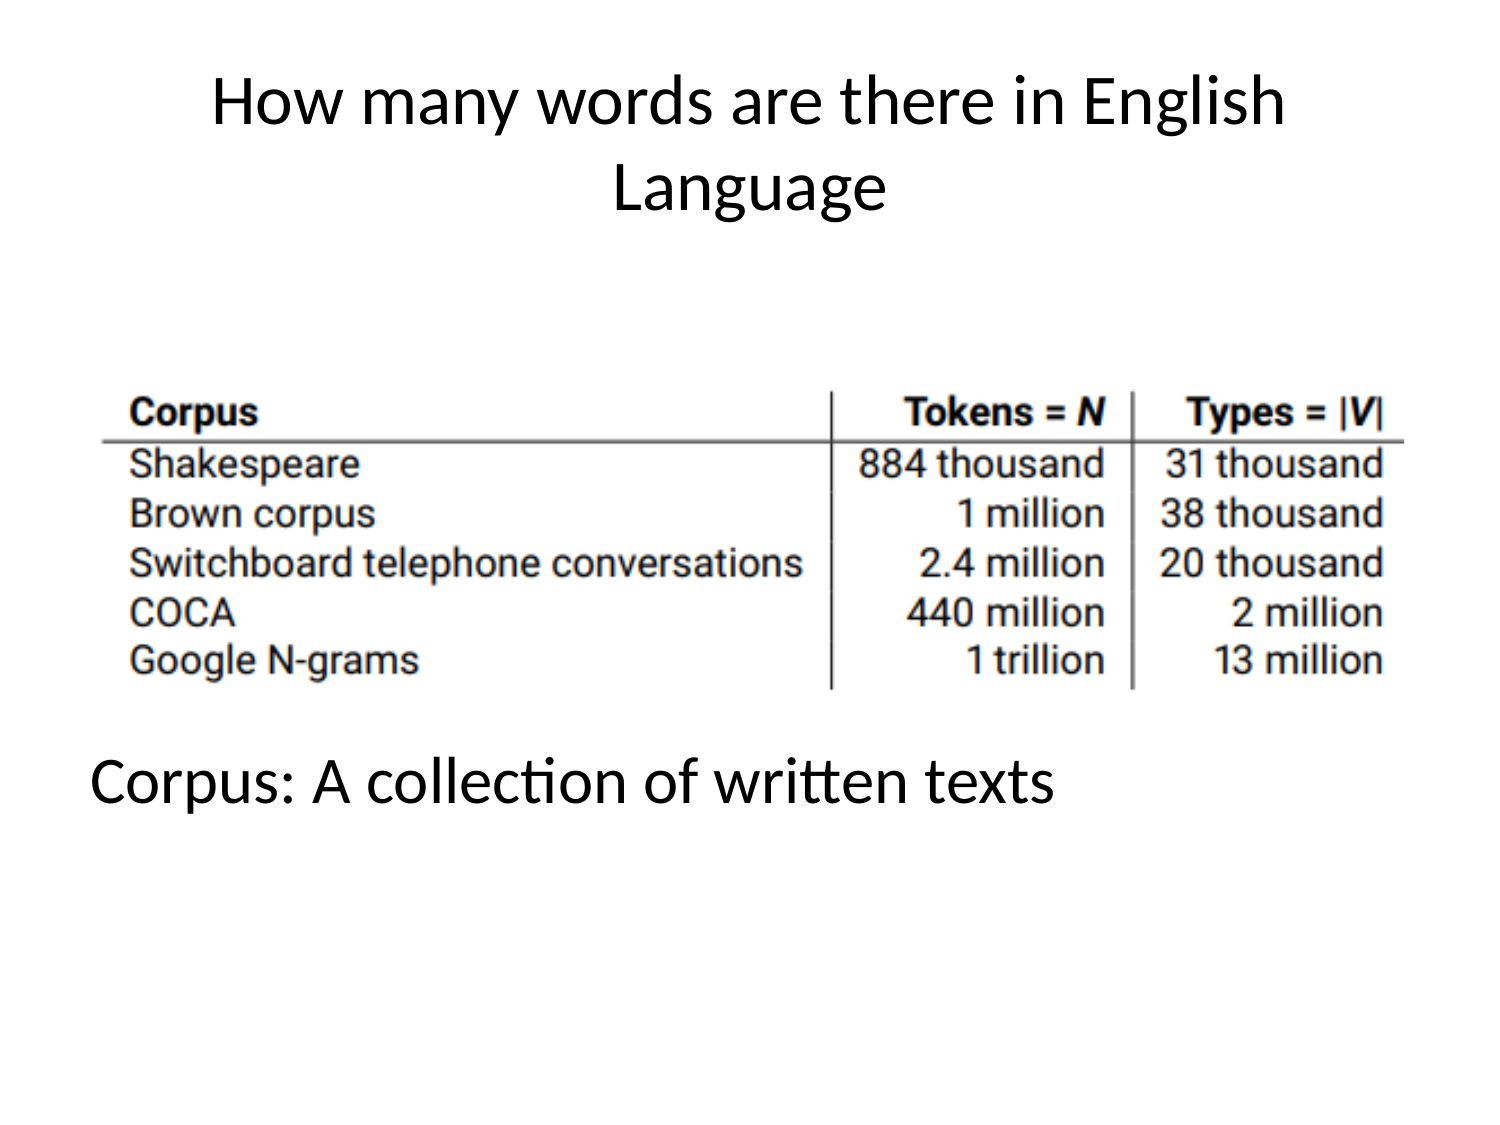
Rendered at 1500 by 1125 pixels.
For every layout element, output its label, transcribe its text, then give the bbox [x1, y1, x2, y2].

picture [49, 387, 1405, 713]
list Corpus: A collection of written texts [75, 262, 1425, 1005]
title How many words are there in English Language [75, 45, 1425, 233]
